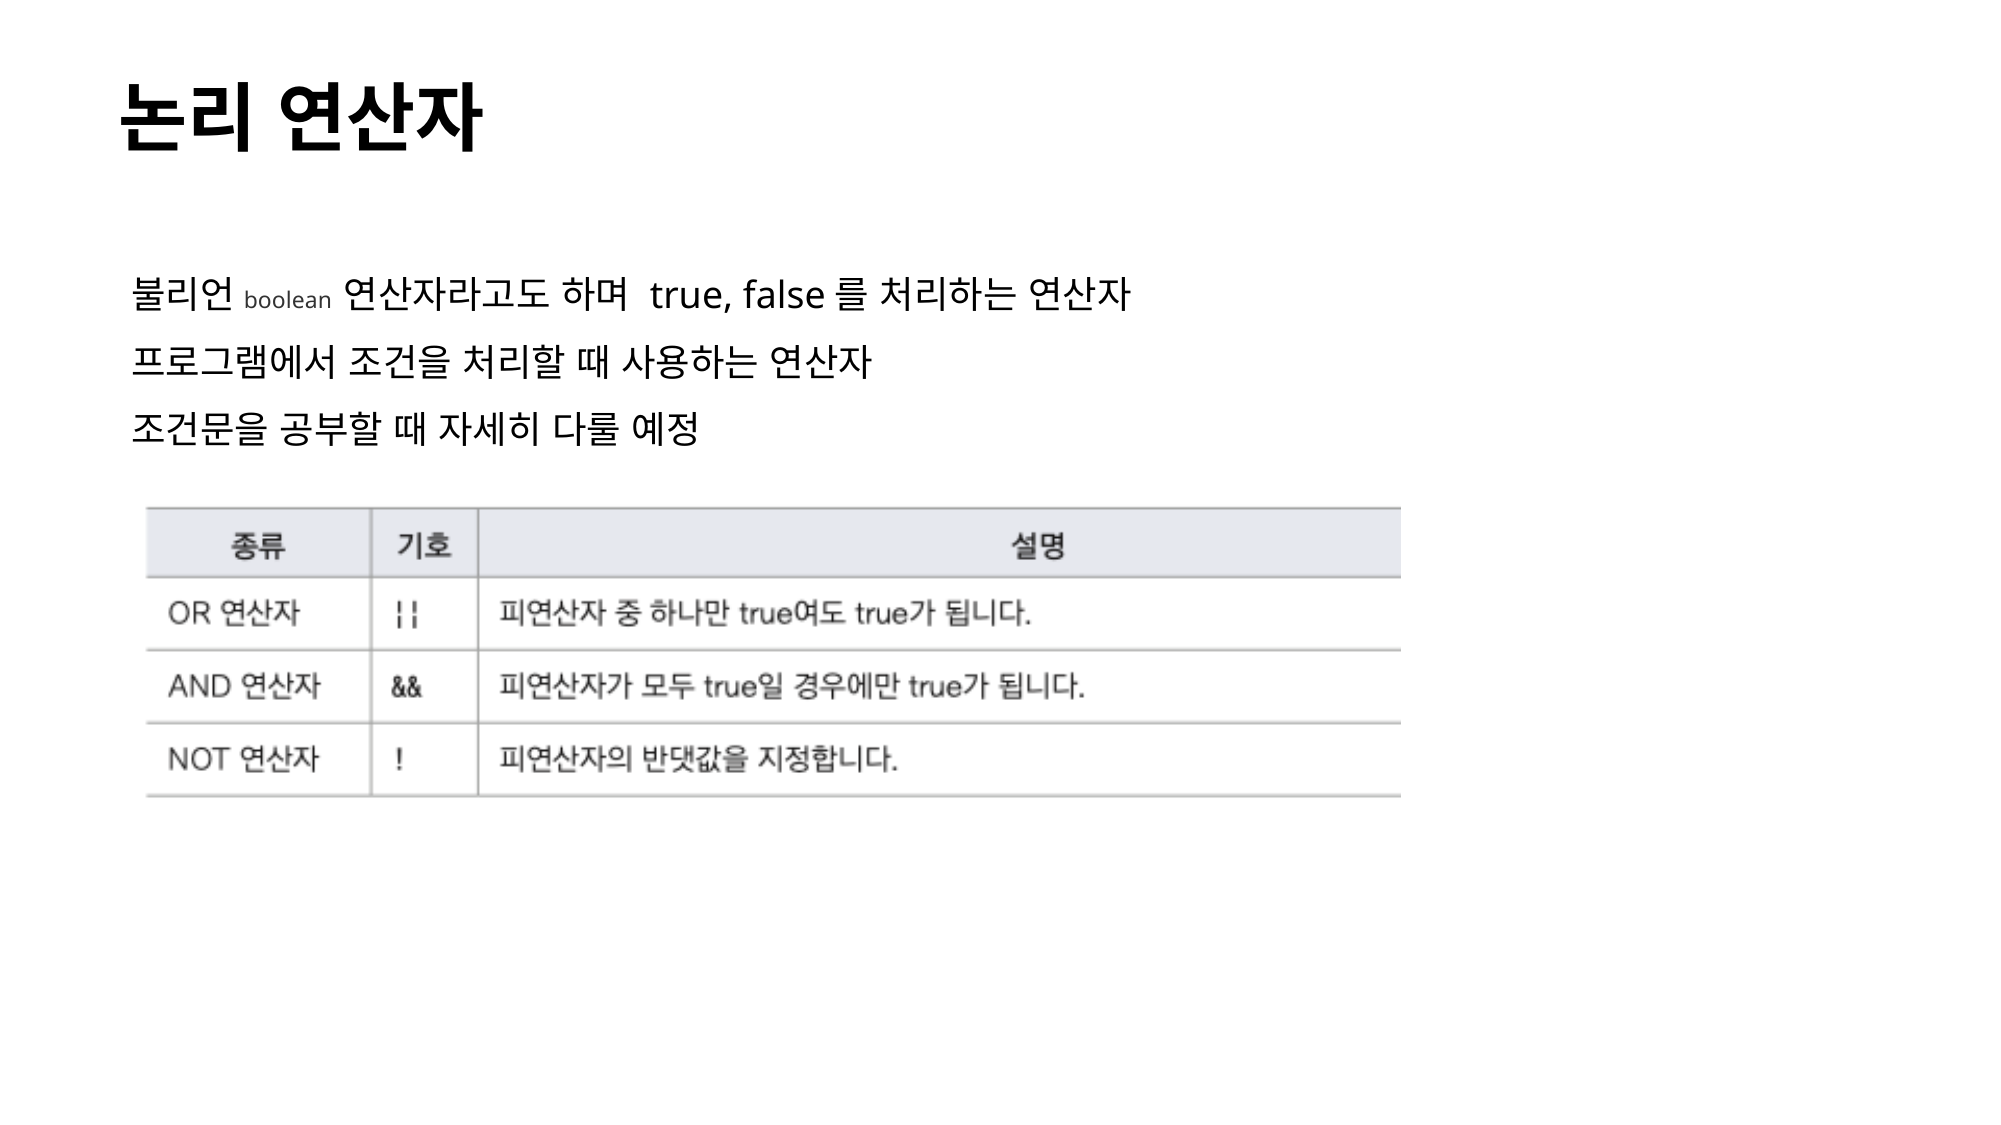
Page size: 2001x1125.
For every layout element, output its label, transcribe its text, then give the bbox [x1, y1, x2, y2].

title 논리 연산자 [103, 52, 1566, 191]
text_box 불리언boolean 연산자라고도 하며 true, false를 처리하는 연산자 프로그램에서 조건을 처리할 때 사용하는 연산자 조건문을 공부할 때 자세히 다룰 예정 [116, 241, 1597, 459]
picture [137, 489, 1401, 821]
